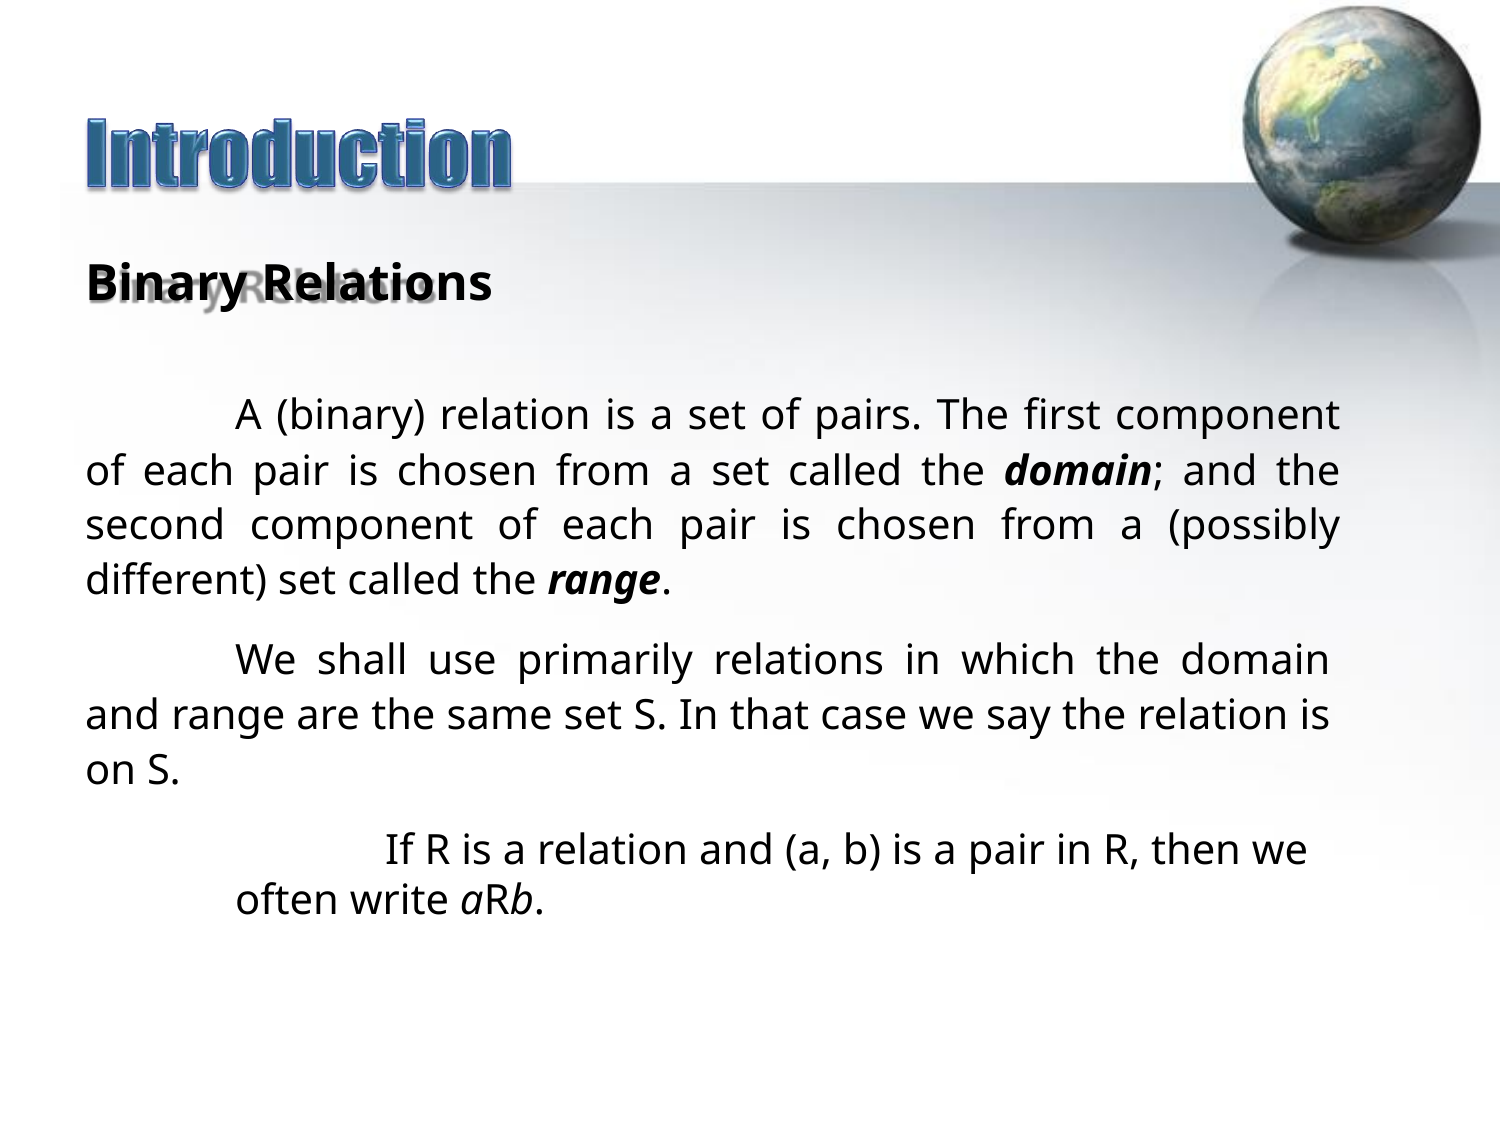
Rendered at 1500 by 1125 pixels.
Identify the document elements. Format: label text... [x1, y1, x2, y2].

picture [53, 0, 1500, 930]
text_box A (binary) relation is a set of pairs. The first component of each pair is chosen from a set called the domain; and the second component of each pair is chosen from a (possibly different) set called the range. We shall use primarily relations in which the domain and range are the same set S. In that case we say the relation is on S. If R is a relation and (a, b) is a pair in R, then we often write aRb. [83, 381, 1360, 924]
title Binary Relations [83, 248, 581, 381]
